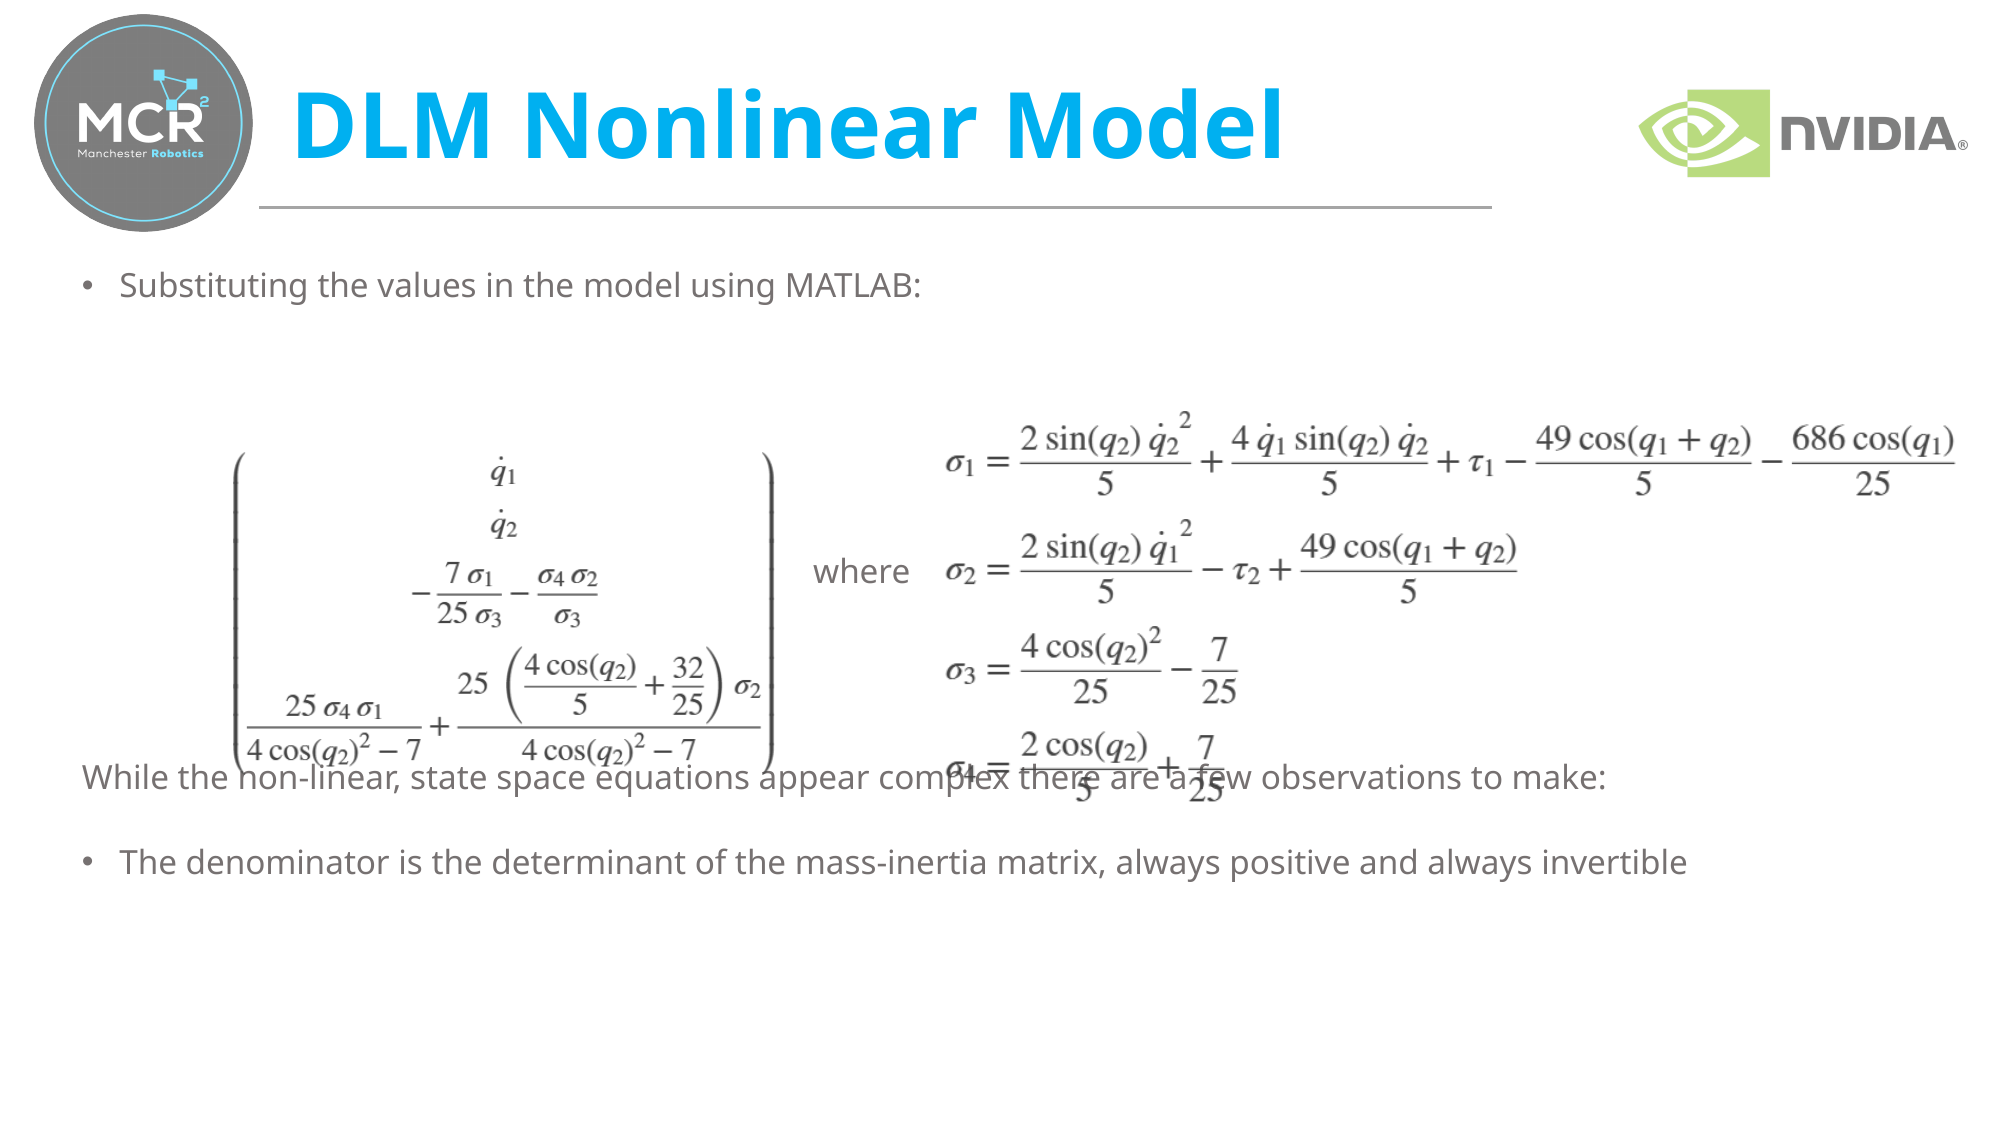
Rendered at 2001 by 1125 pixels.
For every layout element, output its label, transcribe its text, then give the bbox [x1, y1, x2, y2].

picture [924, 512, 1521, 613]
picture [924, 619, 1242, 713]
picture [229, 446, 779, 777]
picture [924, 404, 1959, 505]
title DLM Nonlinear Model [275, 19, 1615, 238]
picture [924, 722, 1228, 811]
text_box where [779, 523, 924, 598]
